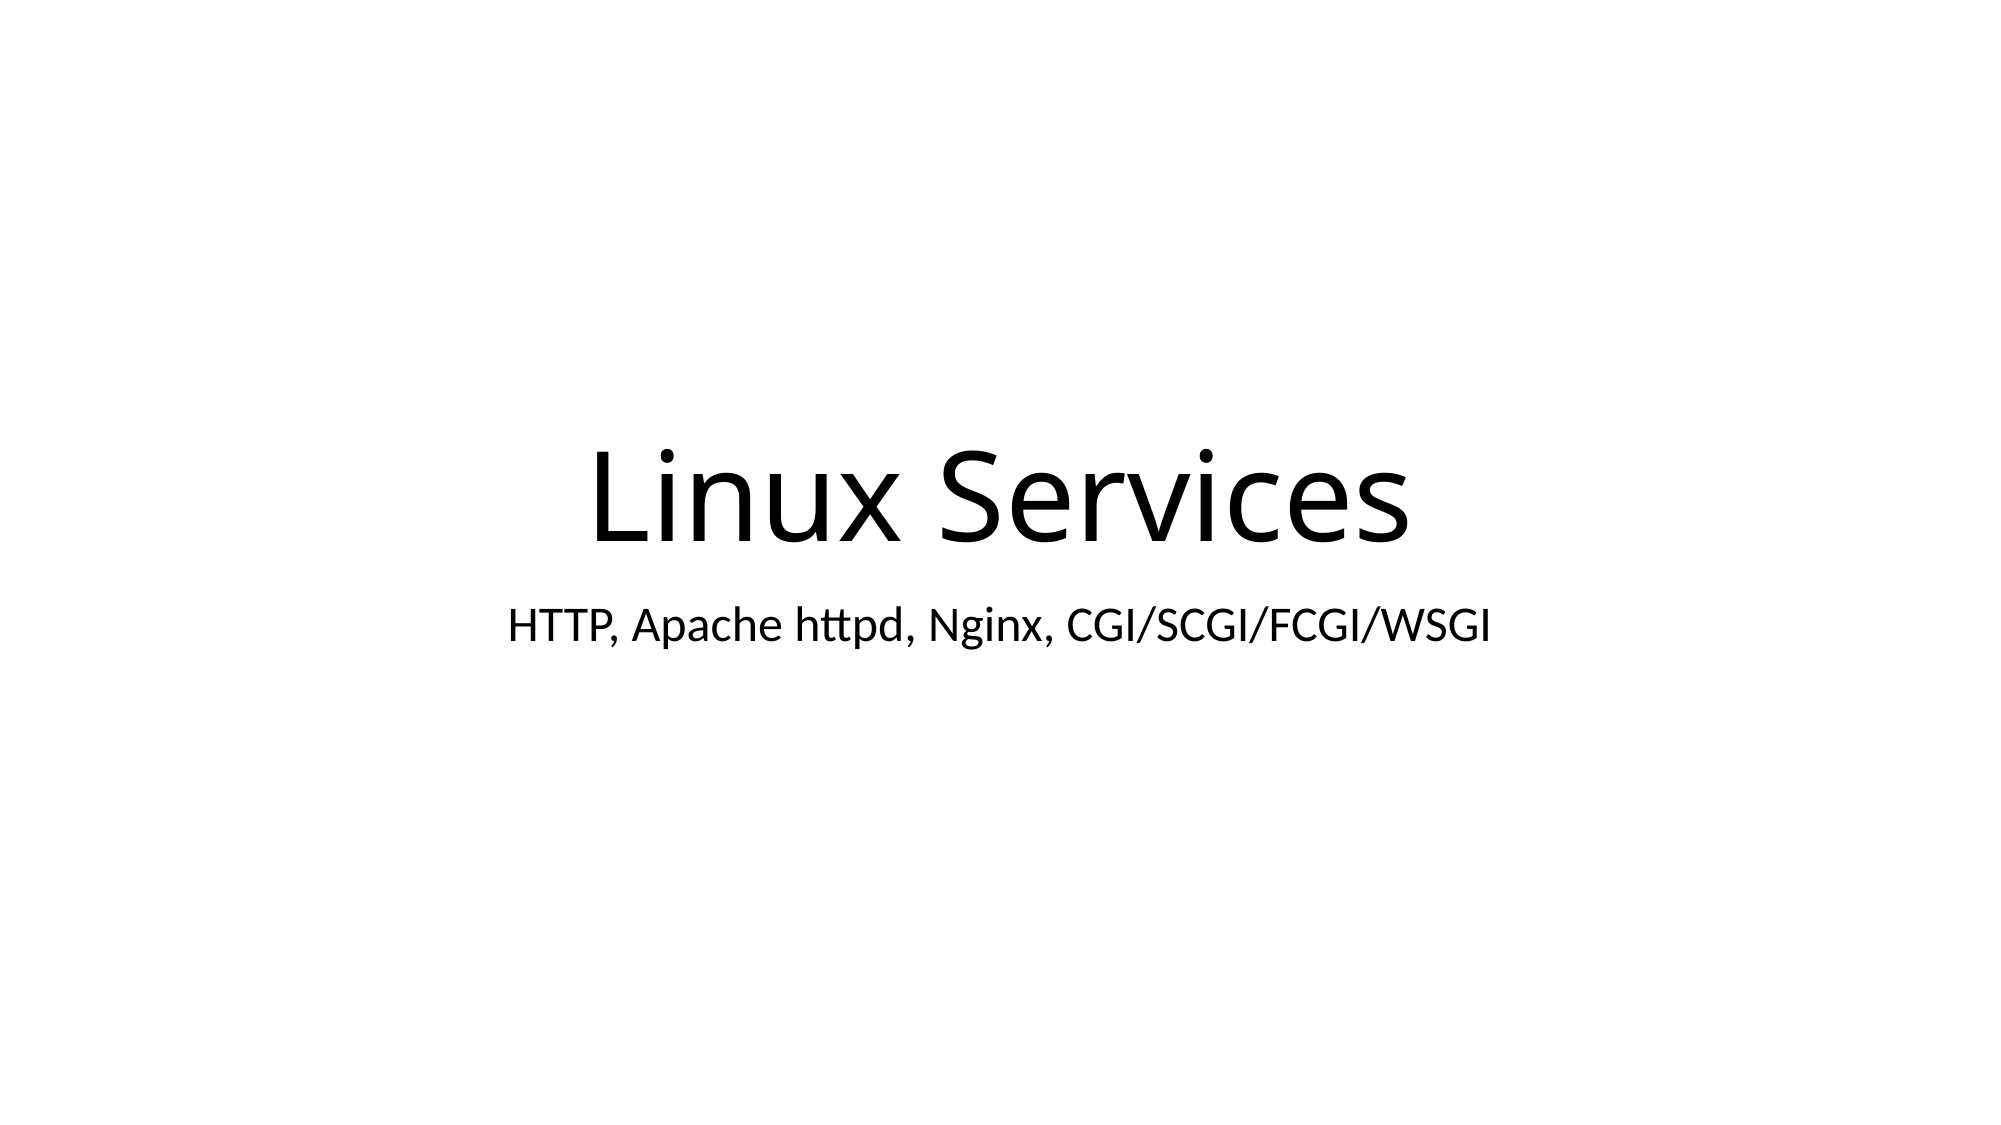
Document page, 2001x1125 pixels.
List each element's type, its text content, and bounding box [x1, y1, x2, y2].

subtitle HTTP, Apache httpd, Nginx, CGI/SCGI/FCGI/WSGI [249, 590, 1750, 863]
title Linux Services [249, 184, 1750, 576]
